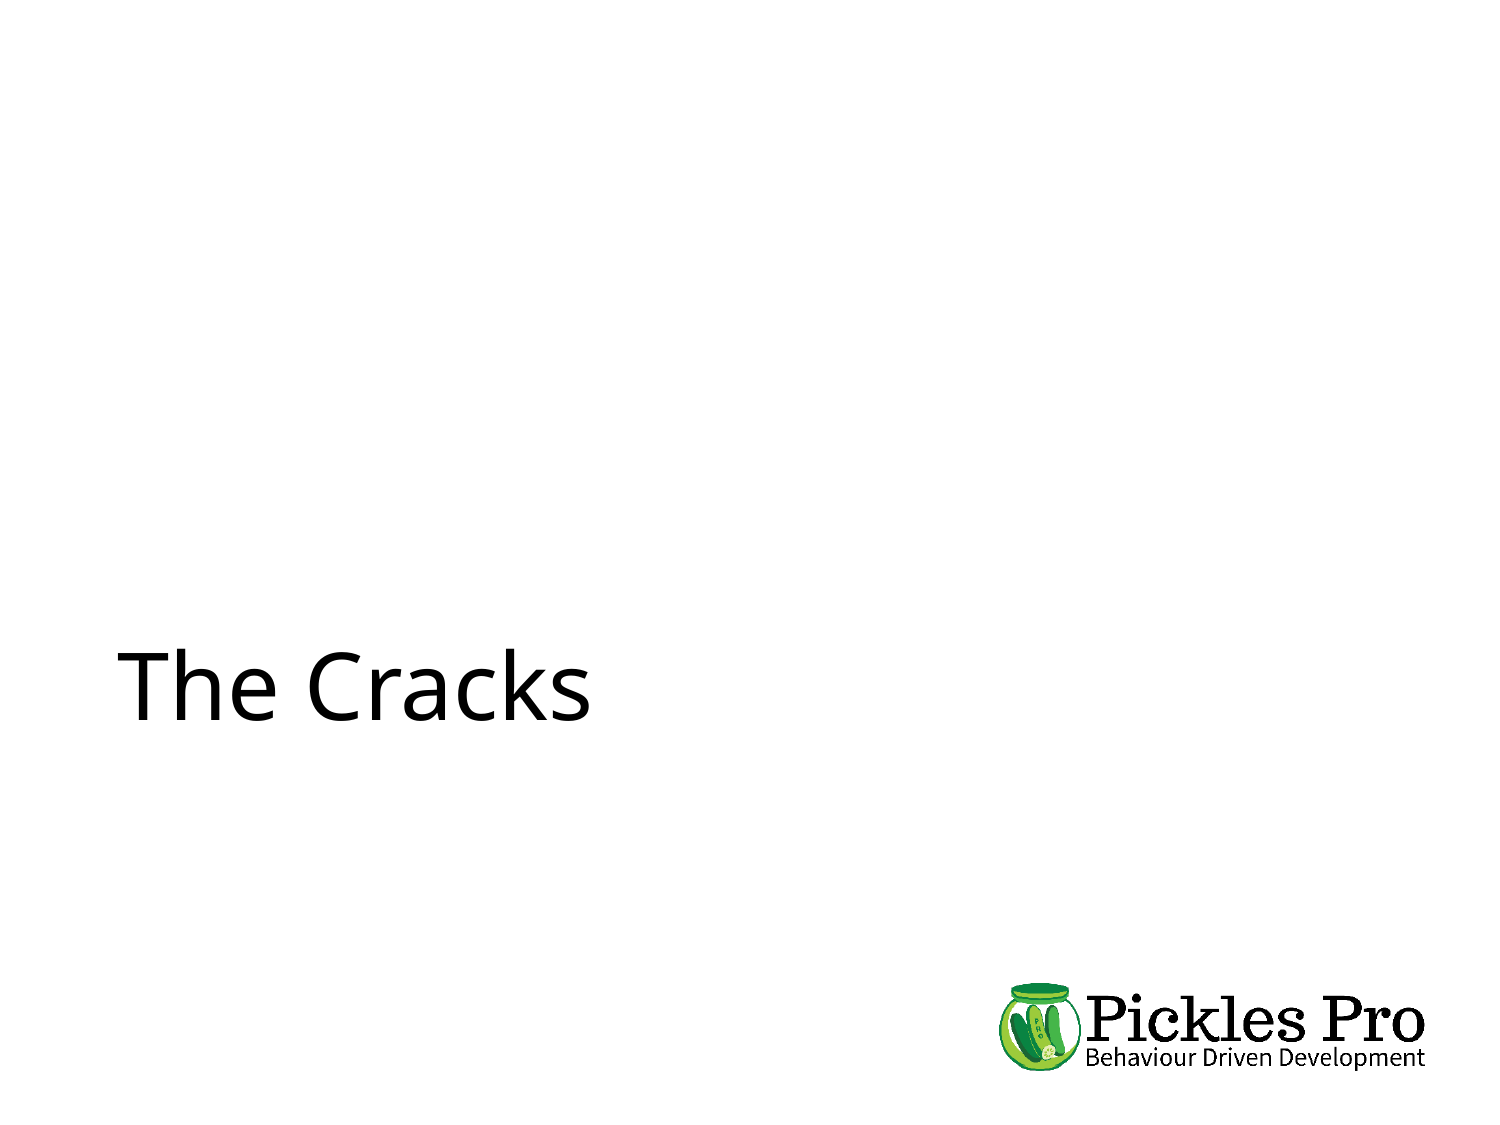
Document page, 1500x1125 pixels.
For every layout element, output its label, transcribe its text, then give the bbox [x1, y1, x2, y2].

title The Cracks [102, 280, 1397, 749]
picture [999, 983, 1425, 1073]
